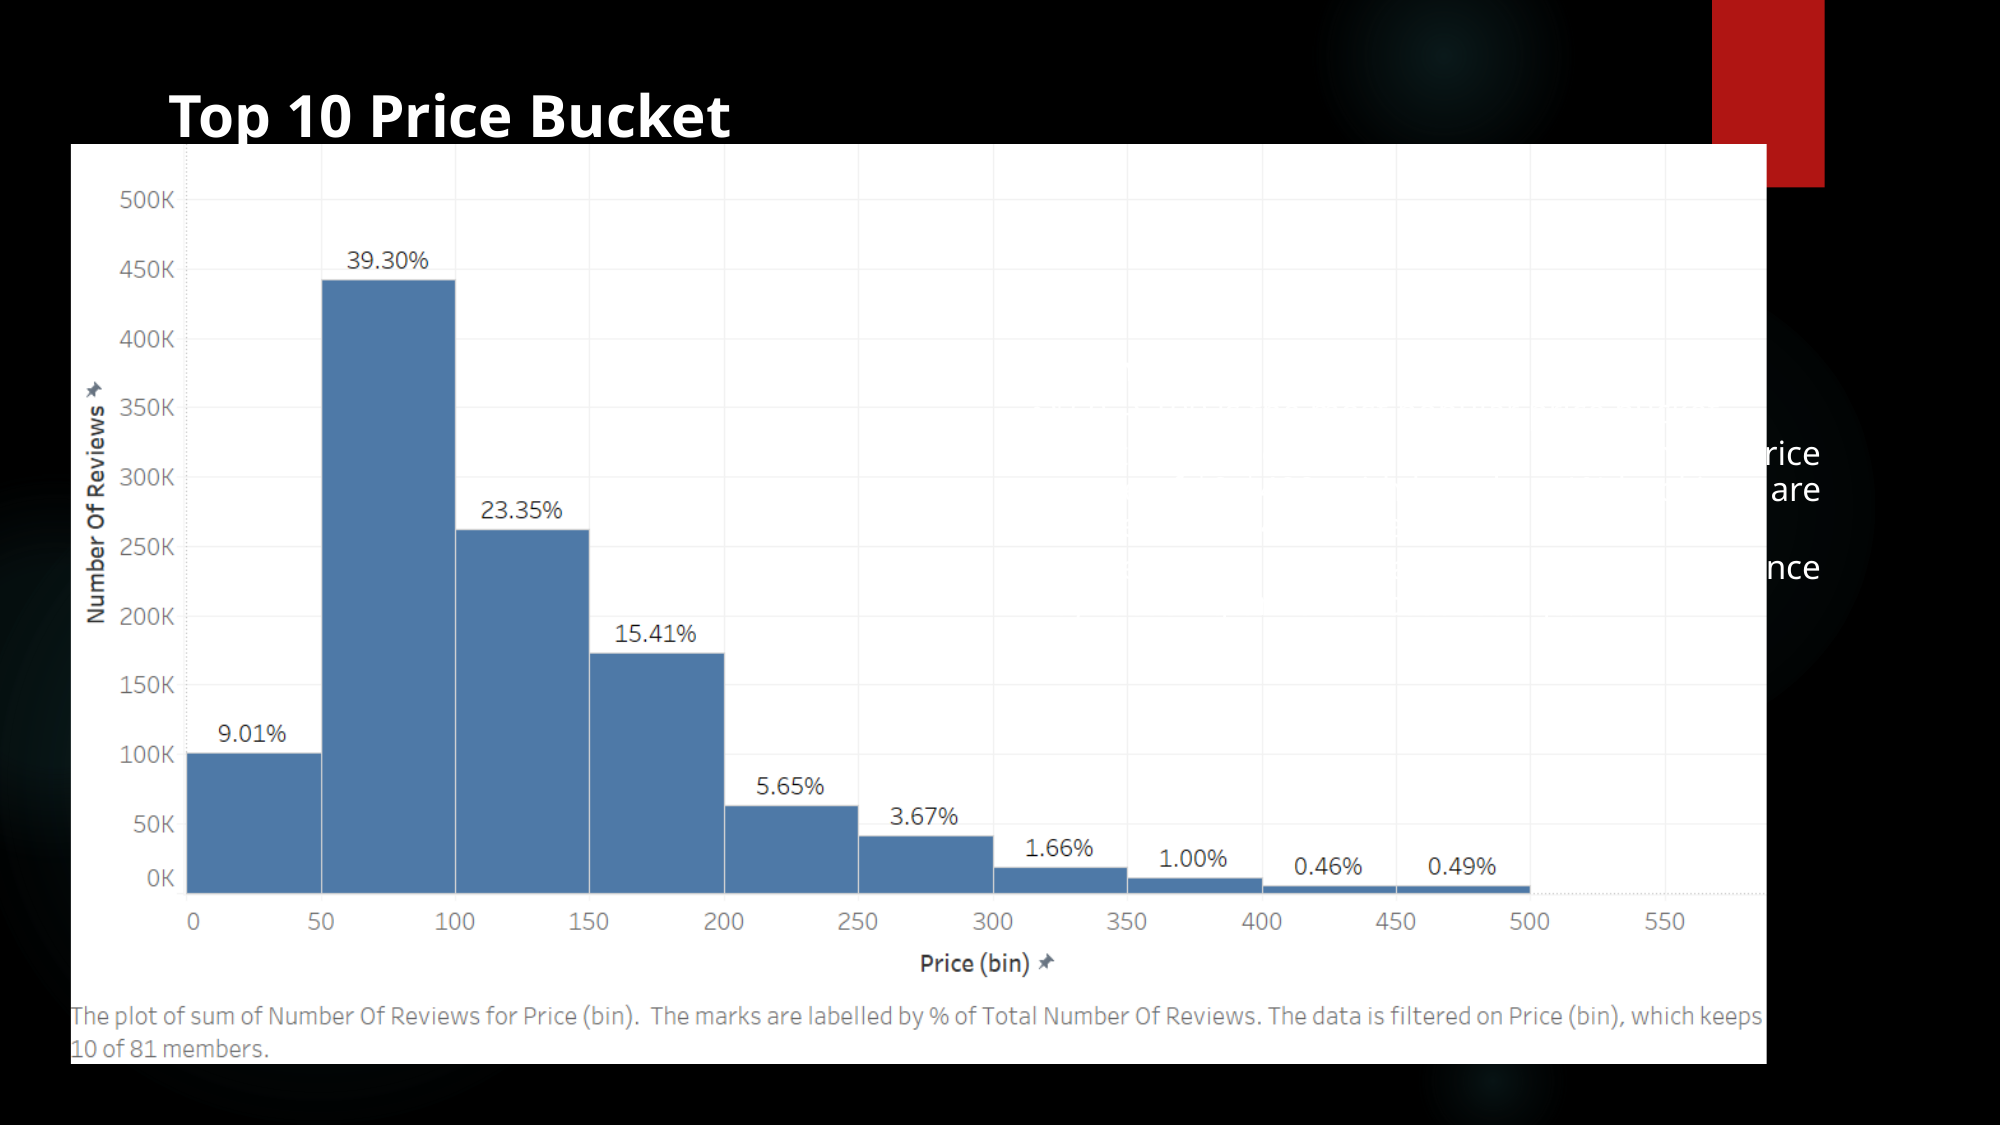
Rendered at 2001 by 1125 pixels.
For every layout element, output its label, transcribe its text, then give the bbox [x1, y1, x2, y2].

text_box Top 10 Price Bucket [153, 71, 857, 143]
text_box Insights: $50 –S100 is the most popular price bucket. Most of the booking are made between the price range of $0-$400, with less than 1% bookings are higher than $400 price. There is potential to attract a broader audience by focusing on lower-cost listings. [1772, 345, 1838, 678]
picture [0, 0, 1767, 1125]
